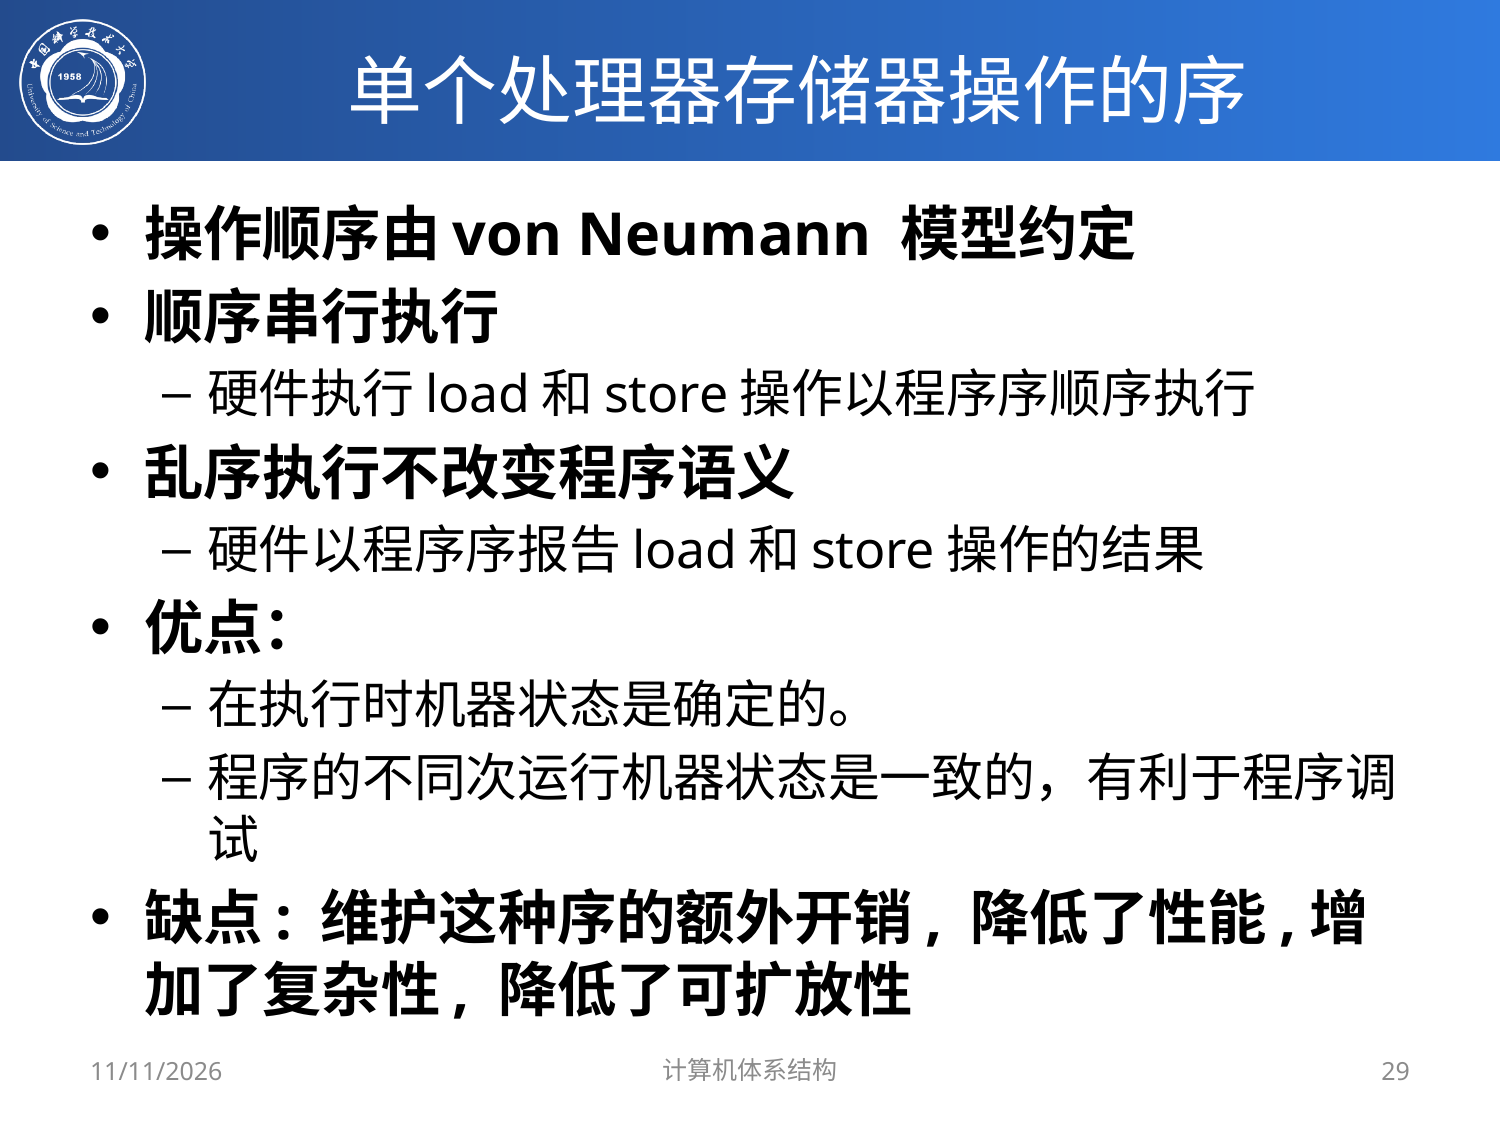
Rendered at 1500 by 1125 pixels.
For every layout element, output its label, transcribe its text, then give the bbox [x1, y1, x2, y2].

title 单个处理器存储器操作的序 [169, 24, 1425, 153]
picture [19, 19, 146, 145]
list 操作顺序由von Neumann 模型约定 顺序串行执行 硬件执行load和store操作以程序序顺序执行 乱序执行不改变程序语义 硬件以程序序报告load和store操作的结果 优点： 在执行时机器状态是确定的。 程序的不同次运行机器状态是一致的，有利于程序调试 缺点: 维护这种序的额外开销, 降低了性能,增加了复杂性, 降低了可扩放性 [75, 188, 1425, 1036]
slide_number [75, 1042, 425, 1103]
footer 计算机体系结构 [512, 1042, 988, 1103]
slide_number 29 [1074, 1042, 1425, 1103]
